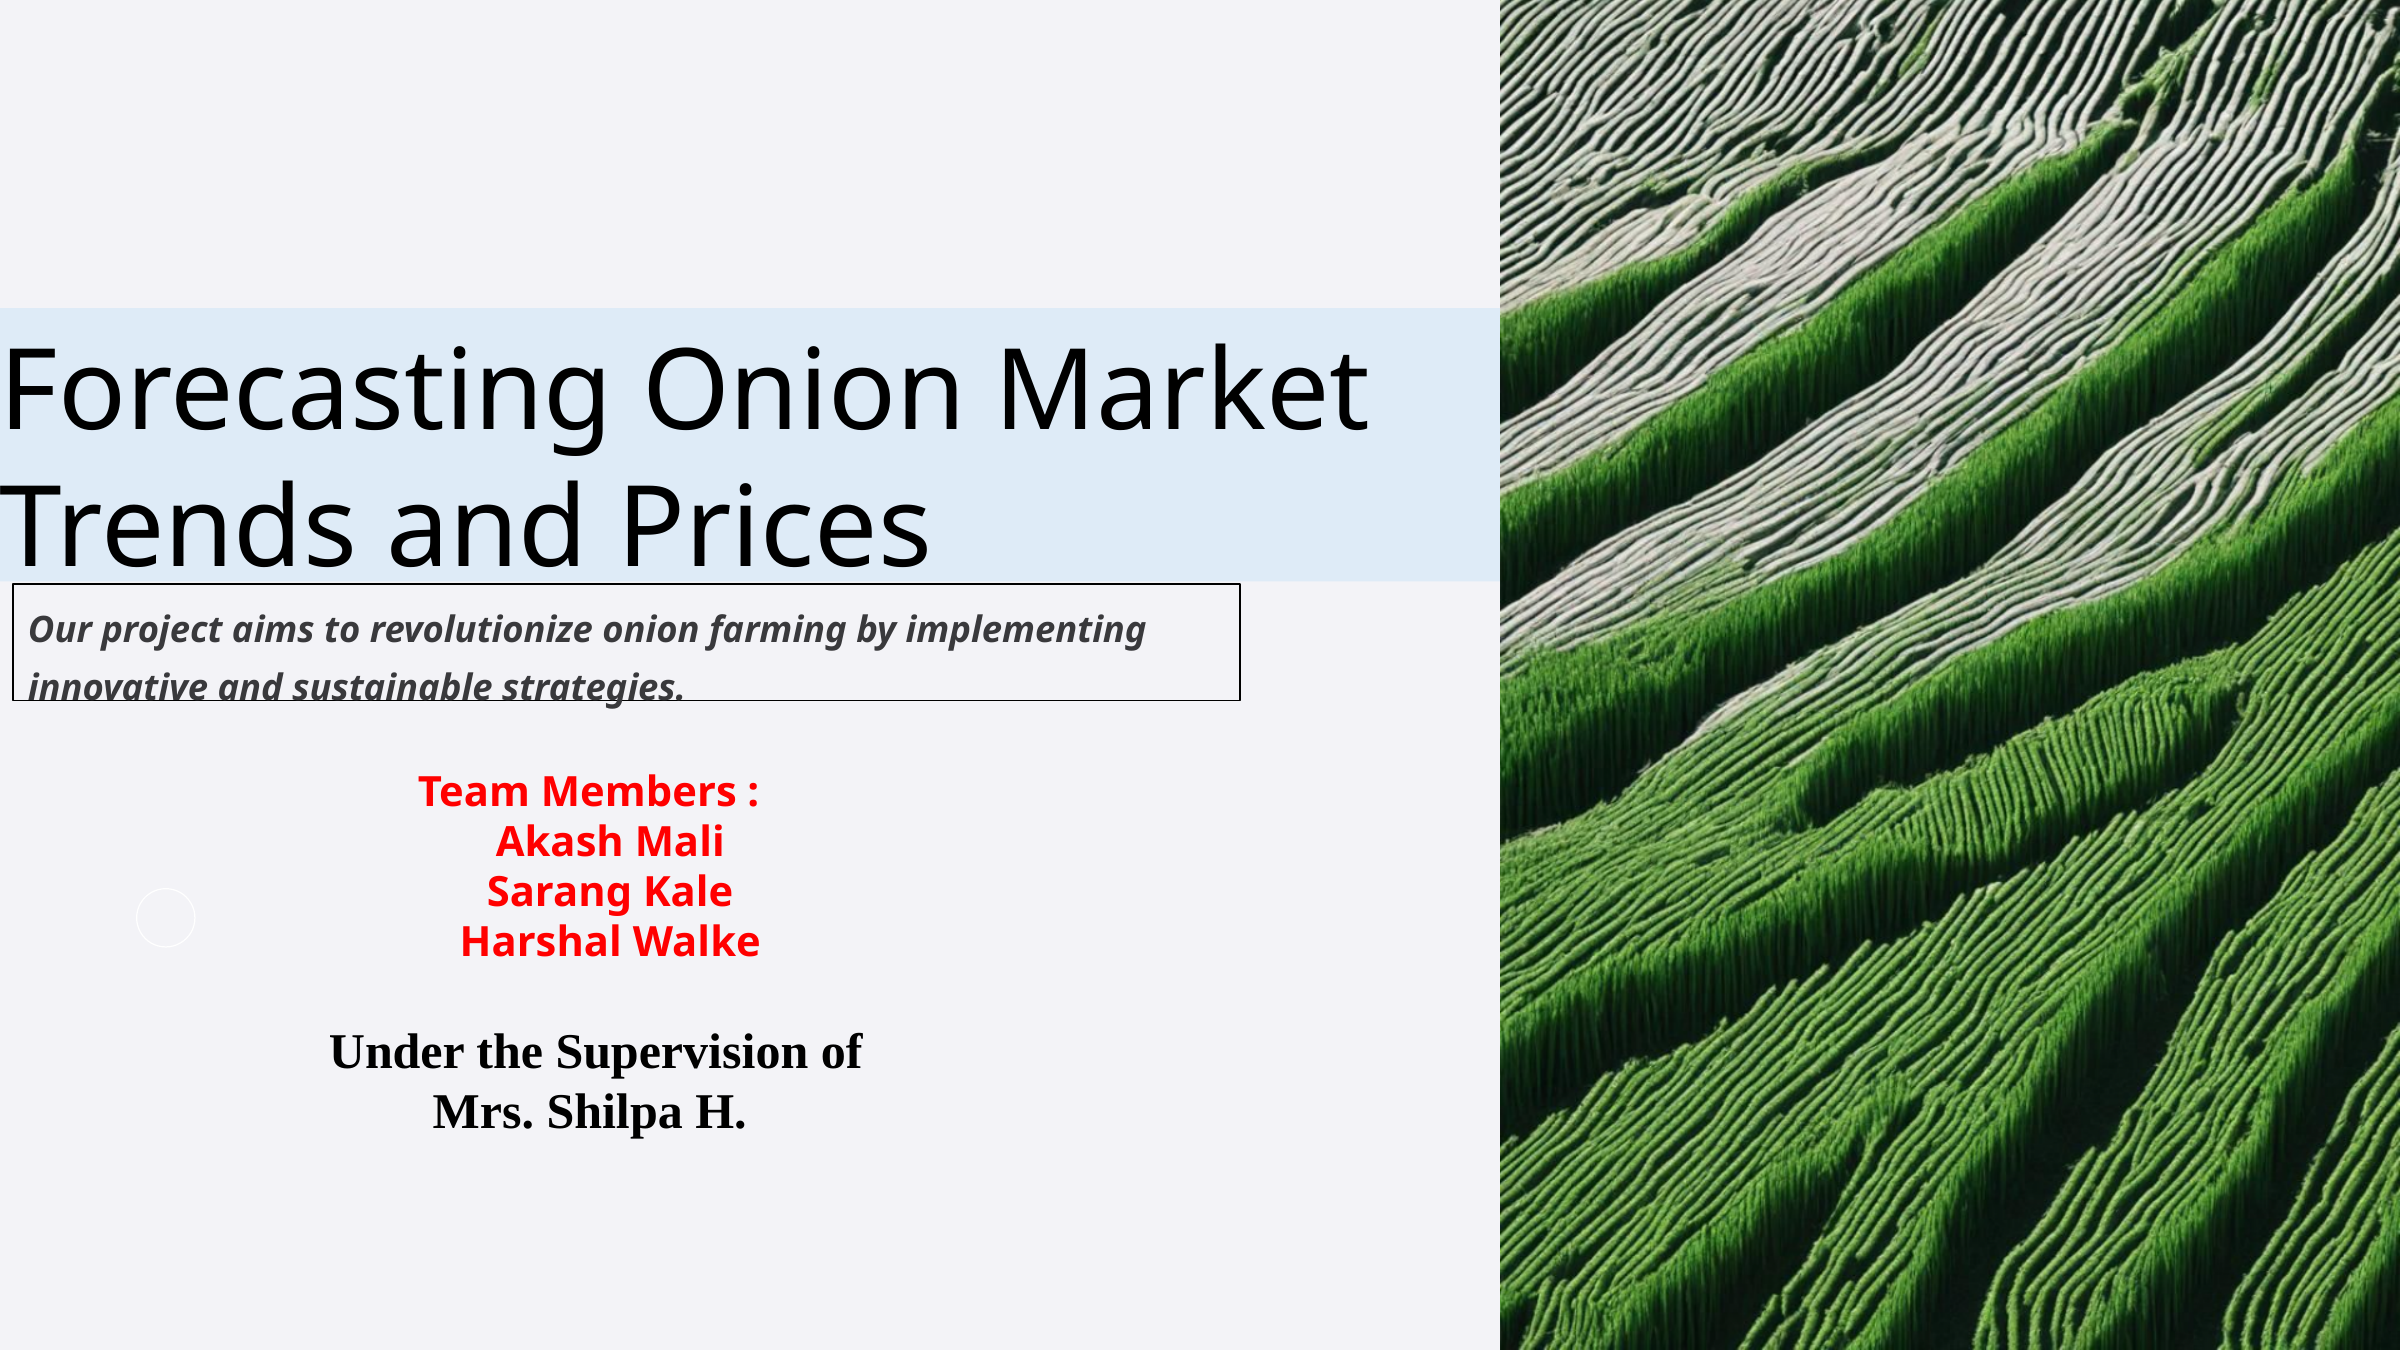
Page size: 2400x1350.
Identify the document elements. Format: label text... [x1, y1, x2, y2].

picture [1499, 0, 2400, 1350]
text_box [0, 582, 1499, 1350]
text_box [0, 0, 1499, 308]
text_box Team Members : Akash Mali Sarang Kale Harshal Walke [0, 757, 1193, 1010]
text_box Forecasting Onion Market Trends and Prices [0, 308, 1499, 582]
text_box Under the Supervision of Mrs. Shilpa H. [0, 1010, 1200, 1146]
text_box Our project aims to revolutionize onion farming by implementing innovative and sustainable strategies. [13, 584, 1240, 701]
